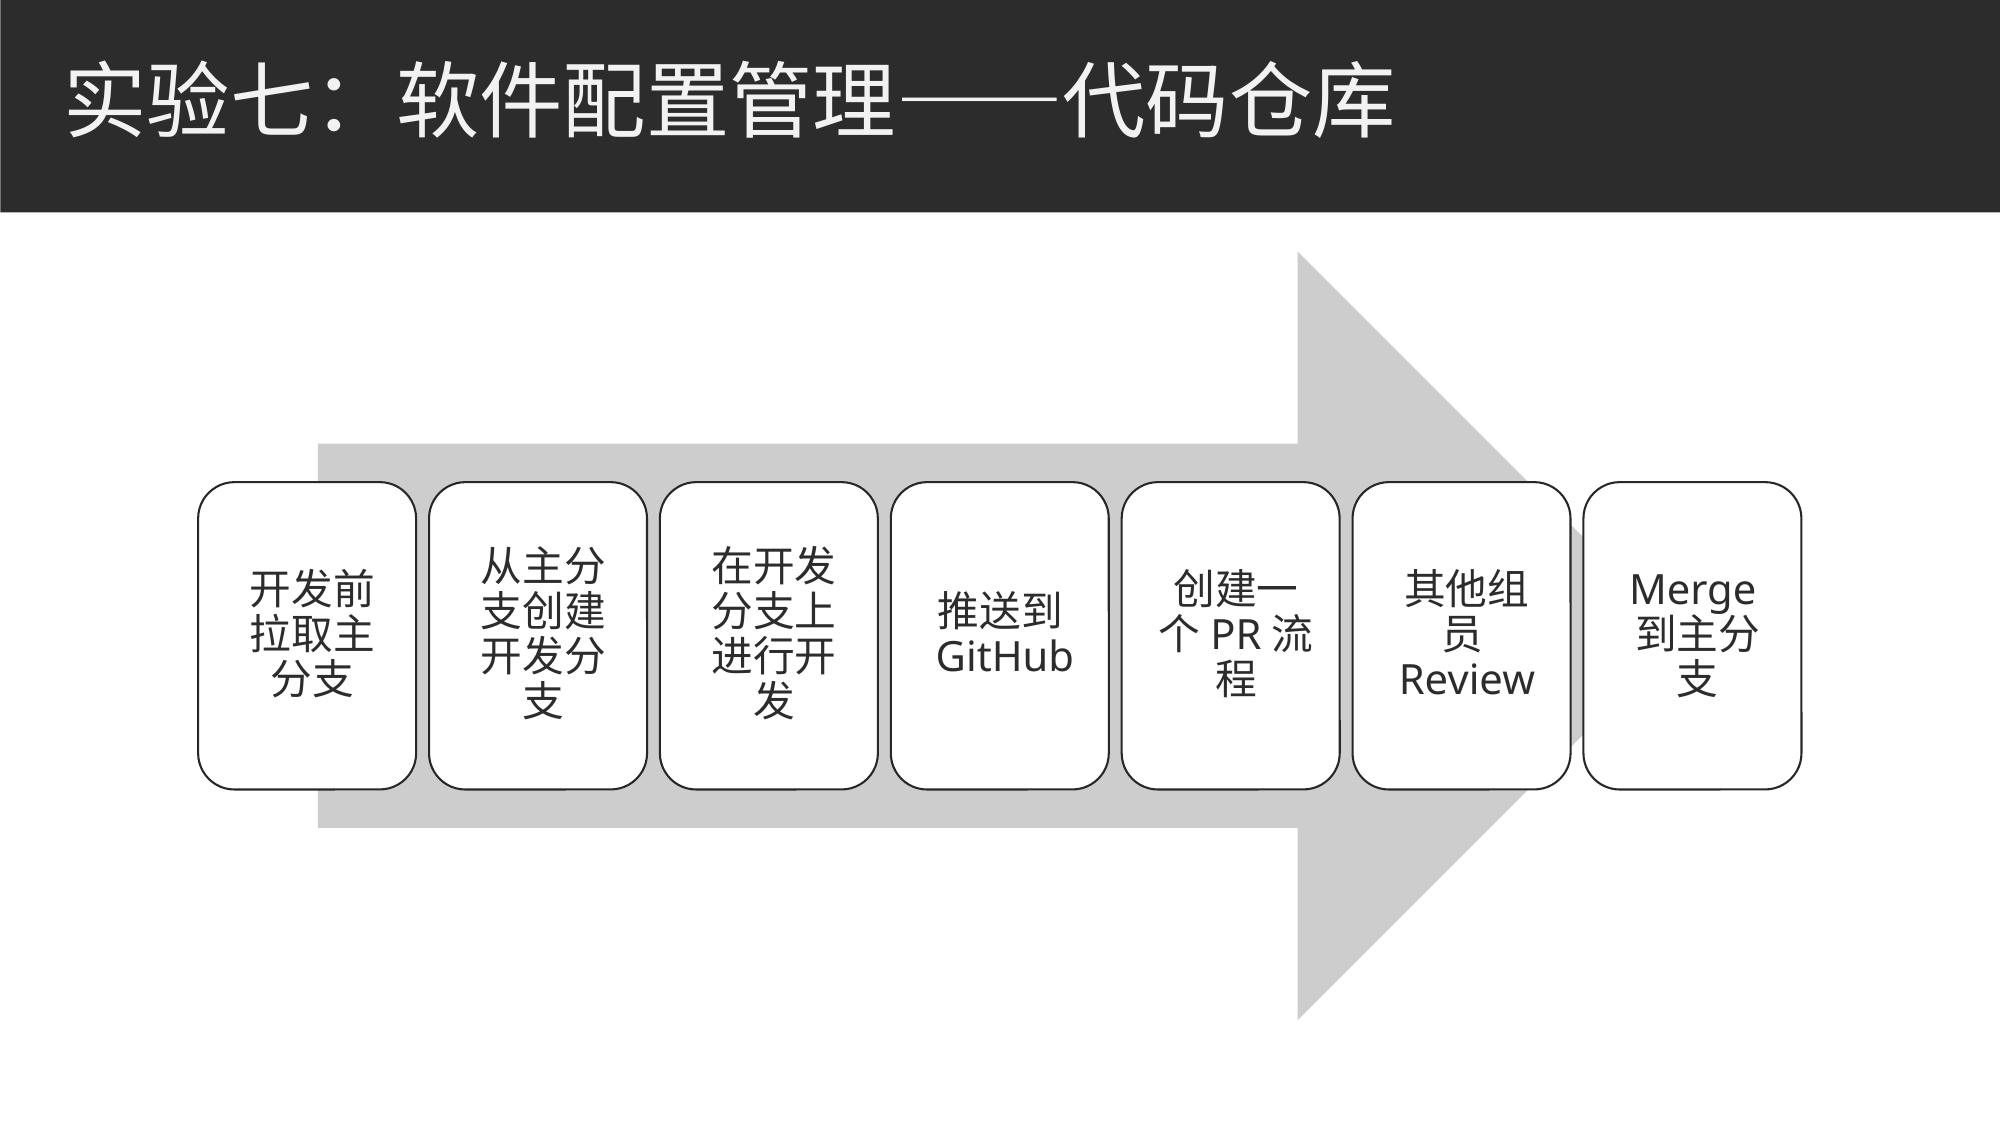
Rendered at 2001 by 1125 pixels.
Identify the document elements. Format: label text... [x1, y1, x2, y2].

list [197, 251, 1803, 1021]
title 实验七：软件配置管理——代码仓库 [48, 38, 1654, 174]
